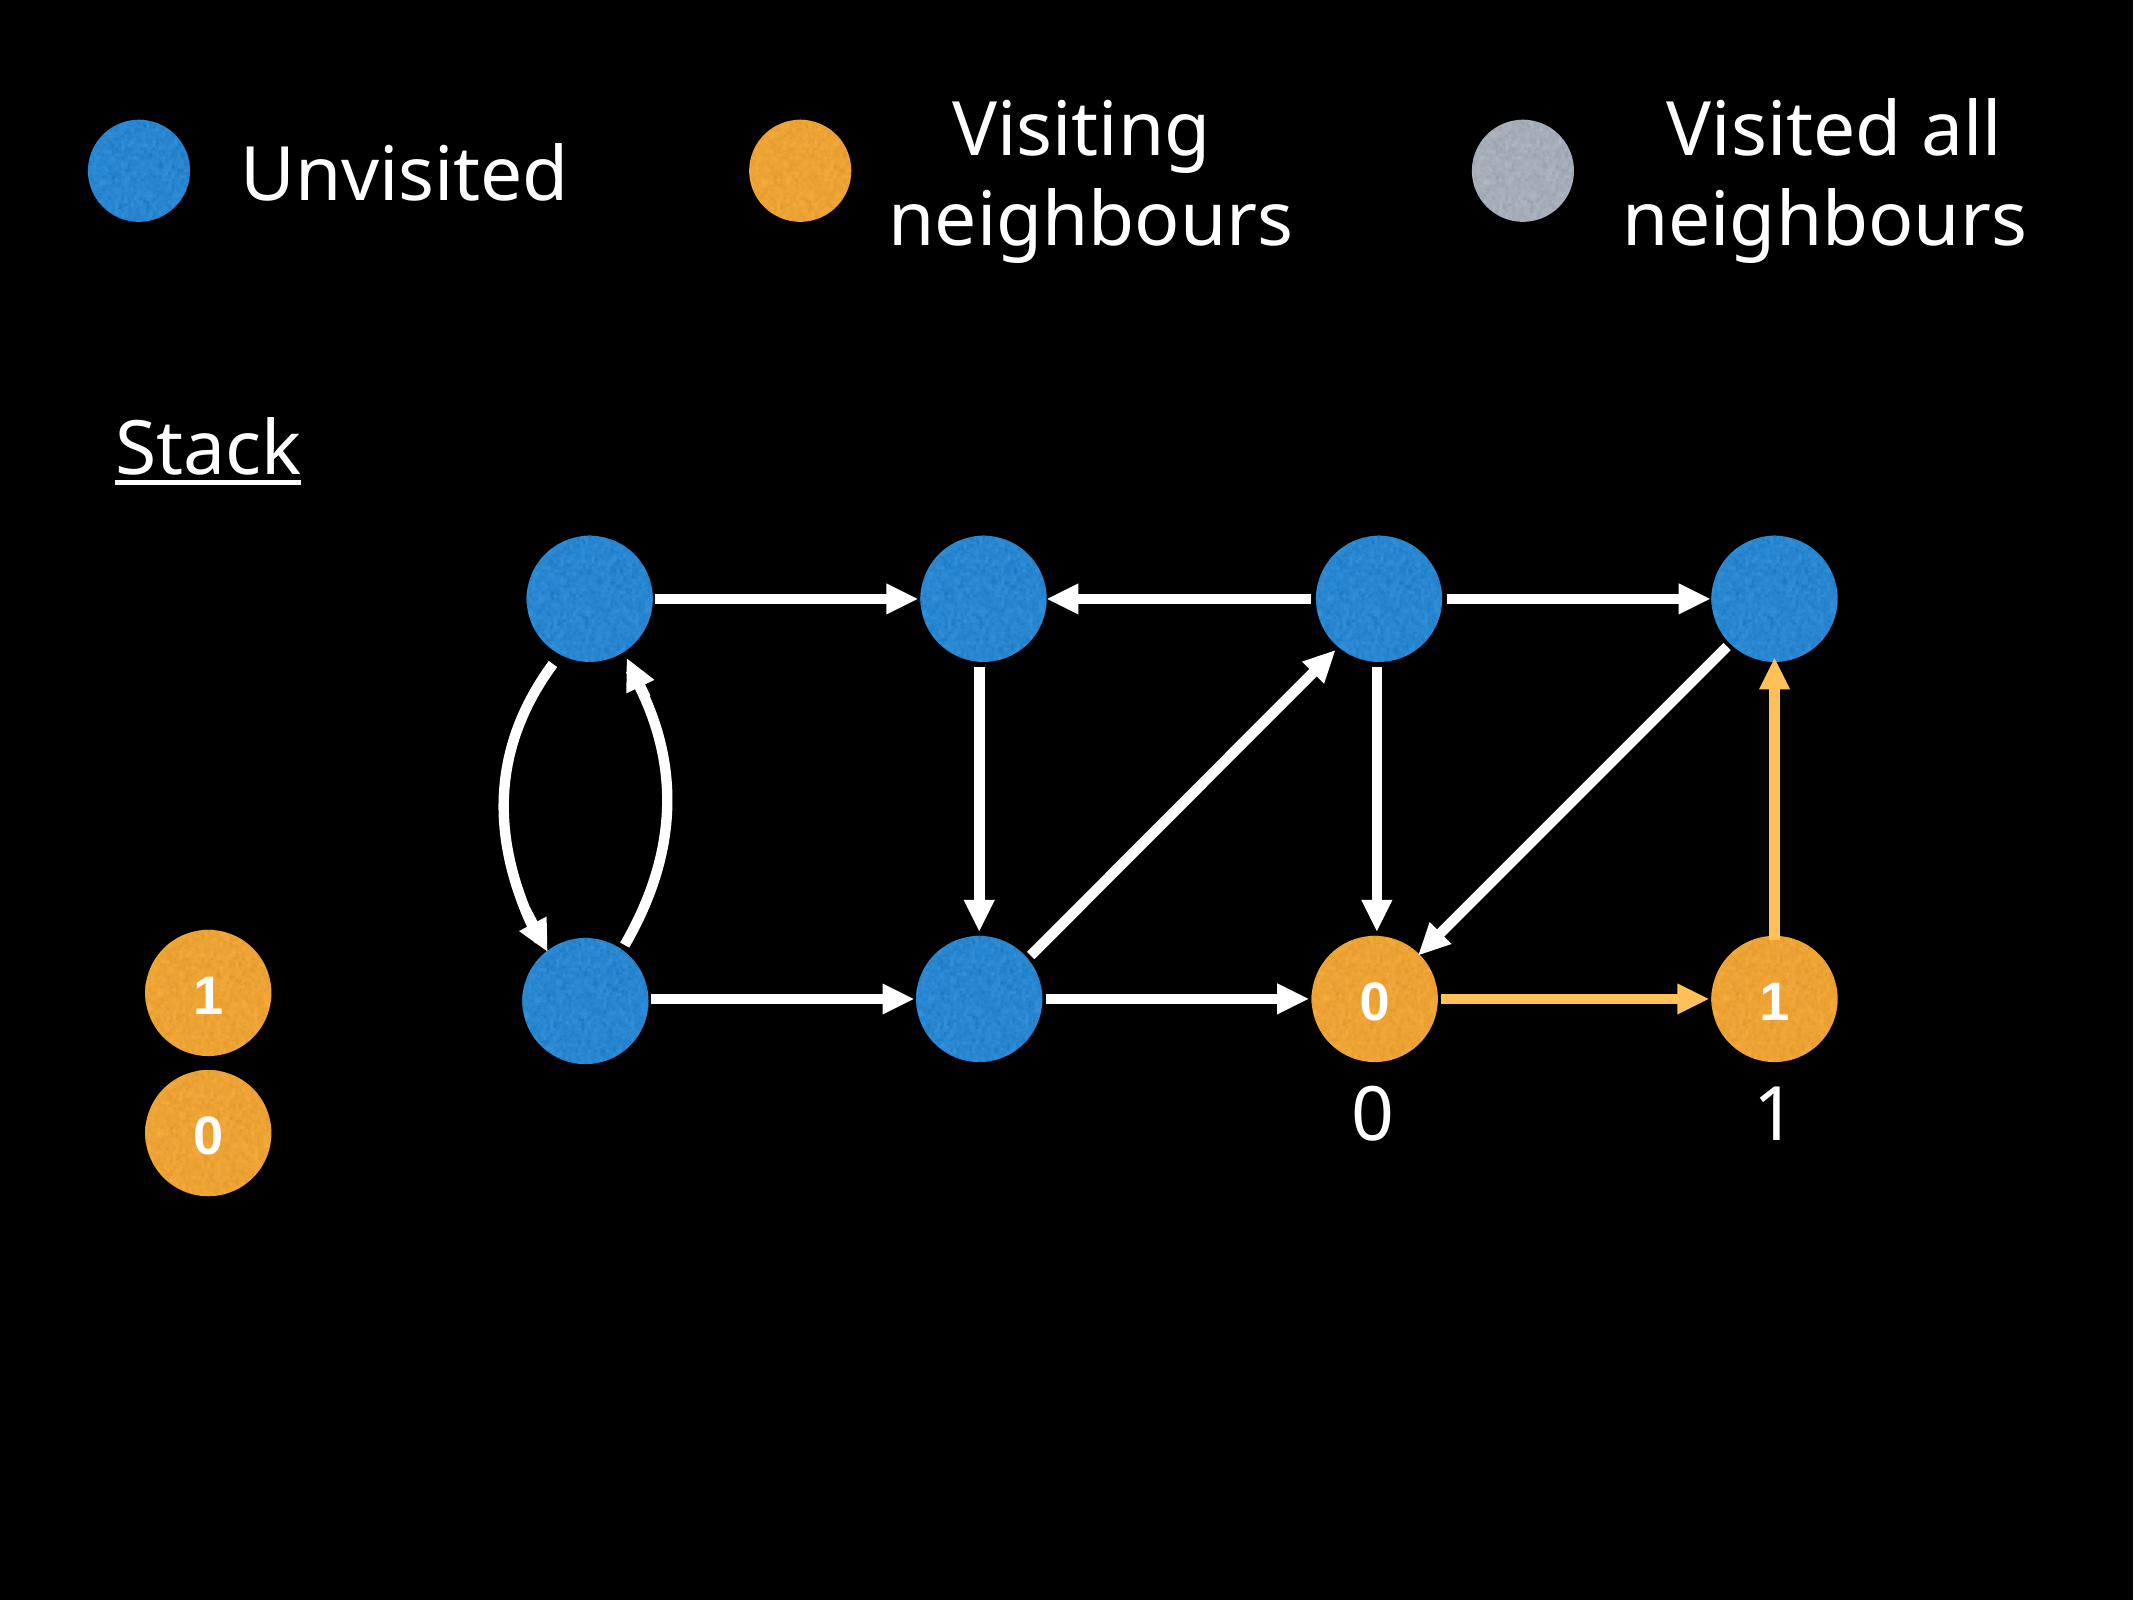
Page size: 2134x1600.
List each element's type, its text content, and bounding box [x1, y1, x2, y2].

text_box [749, 119, 822, 222]
text_box 0 [1342, 1065, 1403, 1164]
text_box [498, 535, 1838, 1065]
text_box 1 [145, 929, 272, 1057]
text_box Visiting neighbours [822, 72, 1340, 270]
text_box Visited all neighbours [1613, 72, 2056, 270]
text_box [1471, 119, 1574, 222]
text_box 1 [1745, 1065, 1805, 1164]
text_box [87, 119, 191, 222]
text_box Stack [106, 391, 310, 498]
text_box Unvisited [231, 117, 578, 225]
text_box 0 [145, 1070, 272, 1197]
